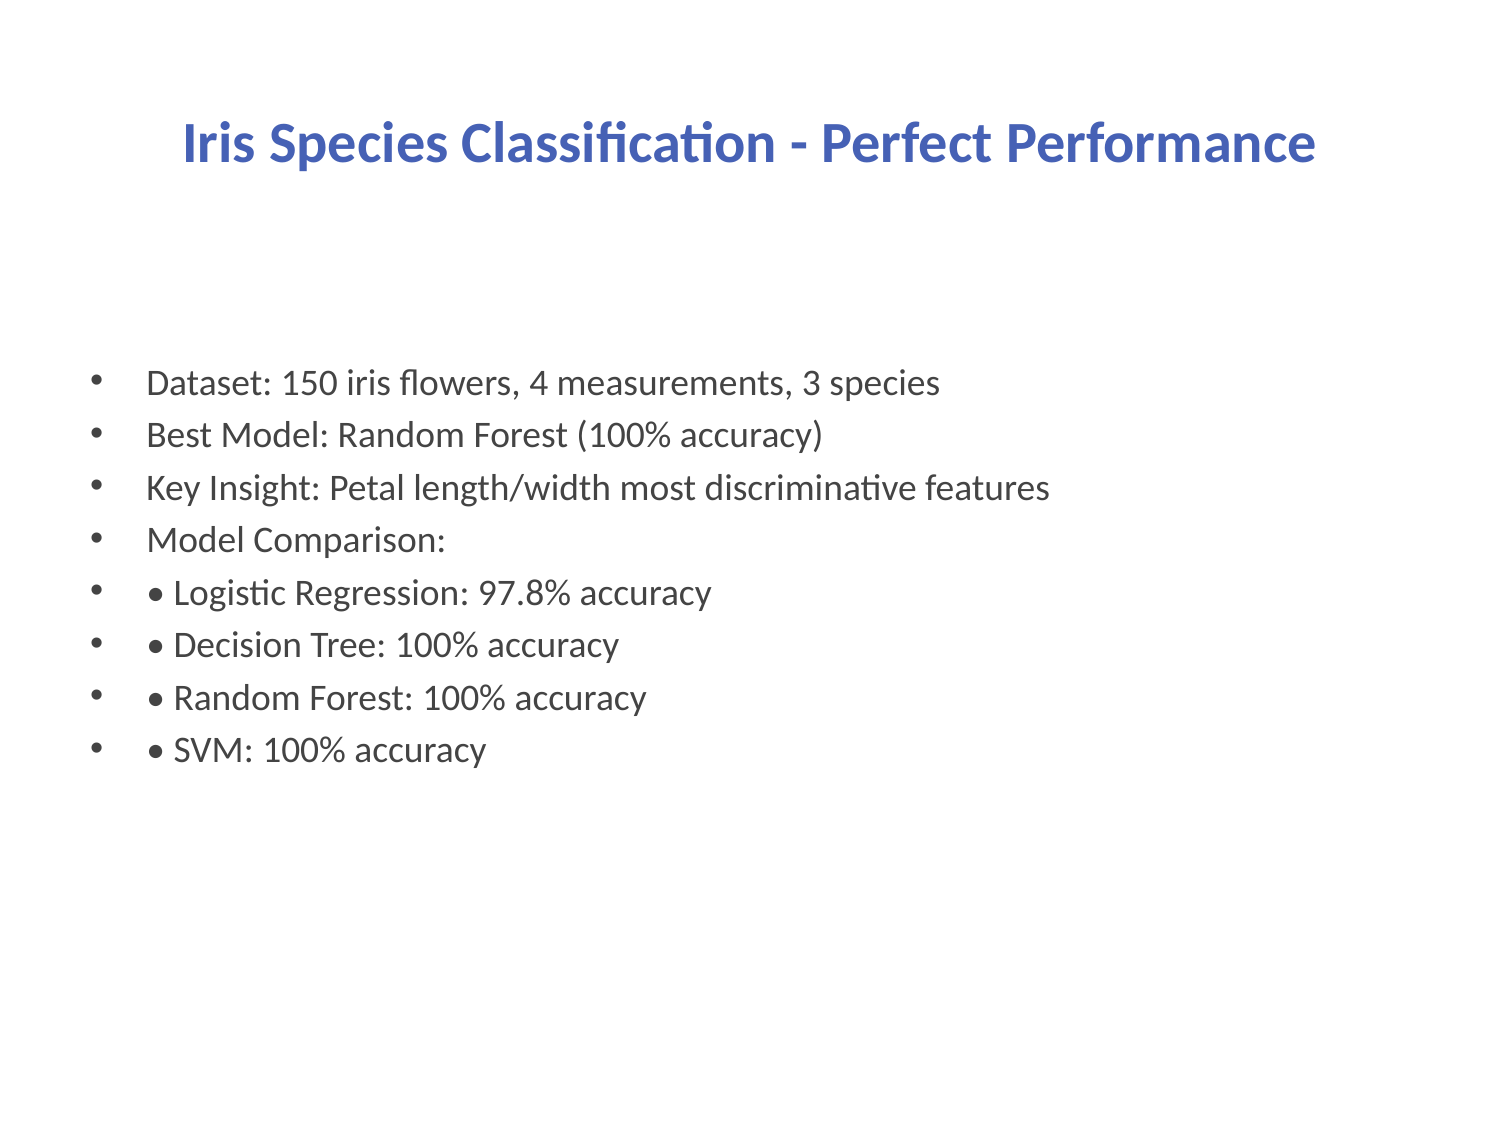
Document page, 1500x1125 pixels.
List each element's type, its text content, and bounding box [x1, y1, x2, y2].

list Dataset: 150 iris flowers, 4 measurements, 3 species Best Model: Random Forest (100% accuracy) Key Insight: Petal length/width most discriminative features Model Comparison: • Logistic Regression: 97.8% accuracy • Decision Tree: 100% accuracy • Random Forest: 100% accuracy • SVM: 100% accuracy [75, 262, 1425, 1005]
title Iris Species Classification - Perfect Performance [75, 45, 1425, 233]
